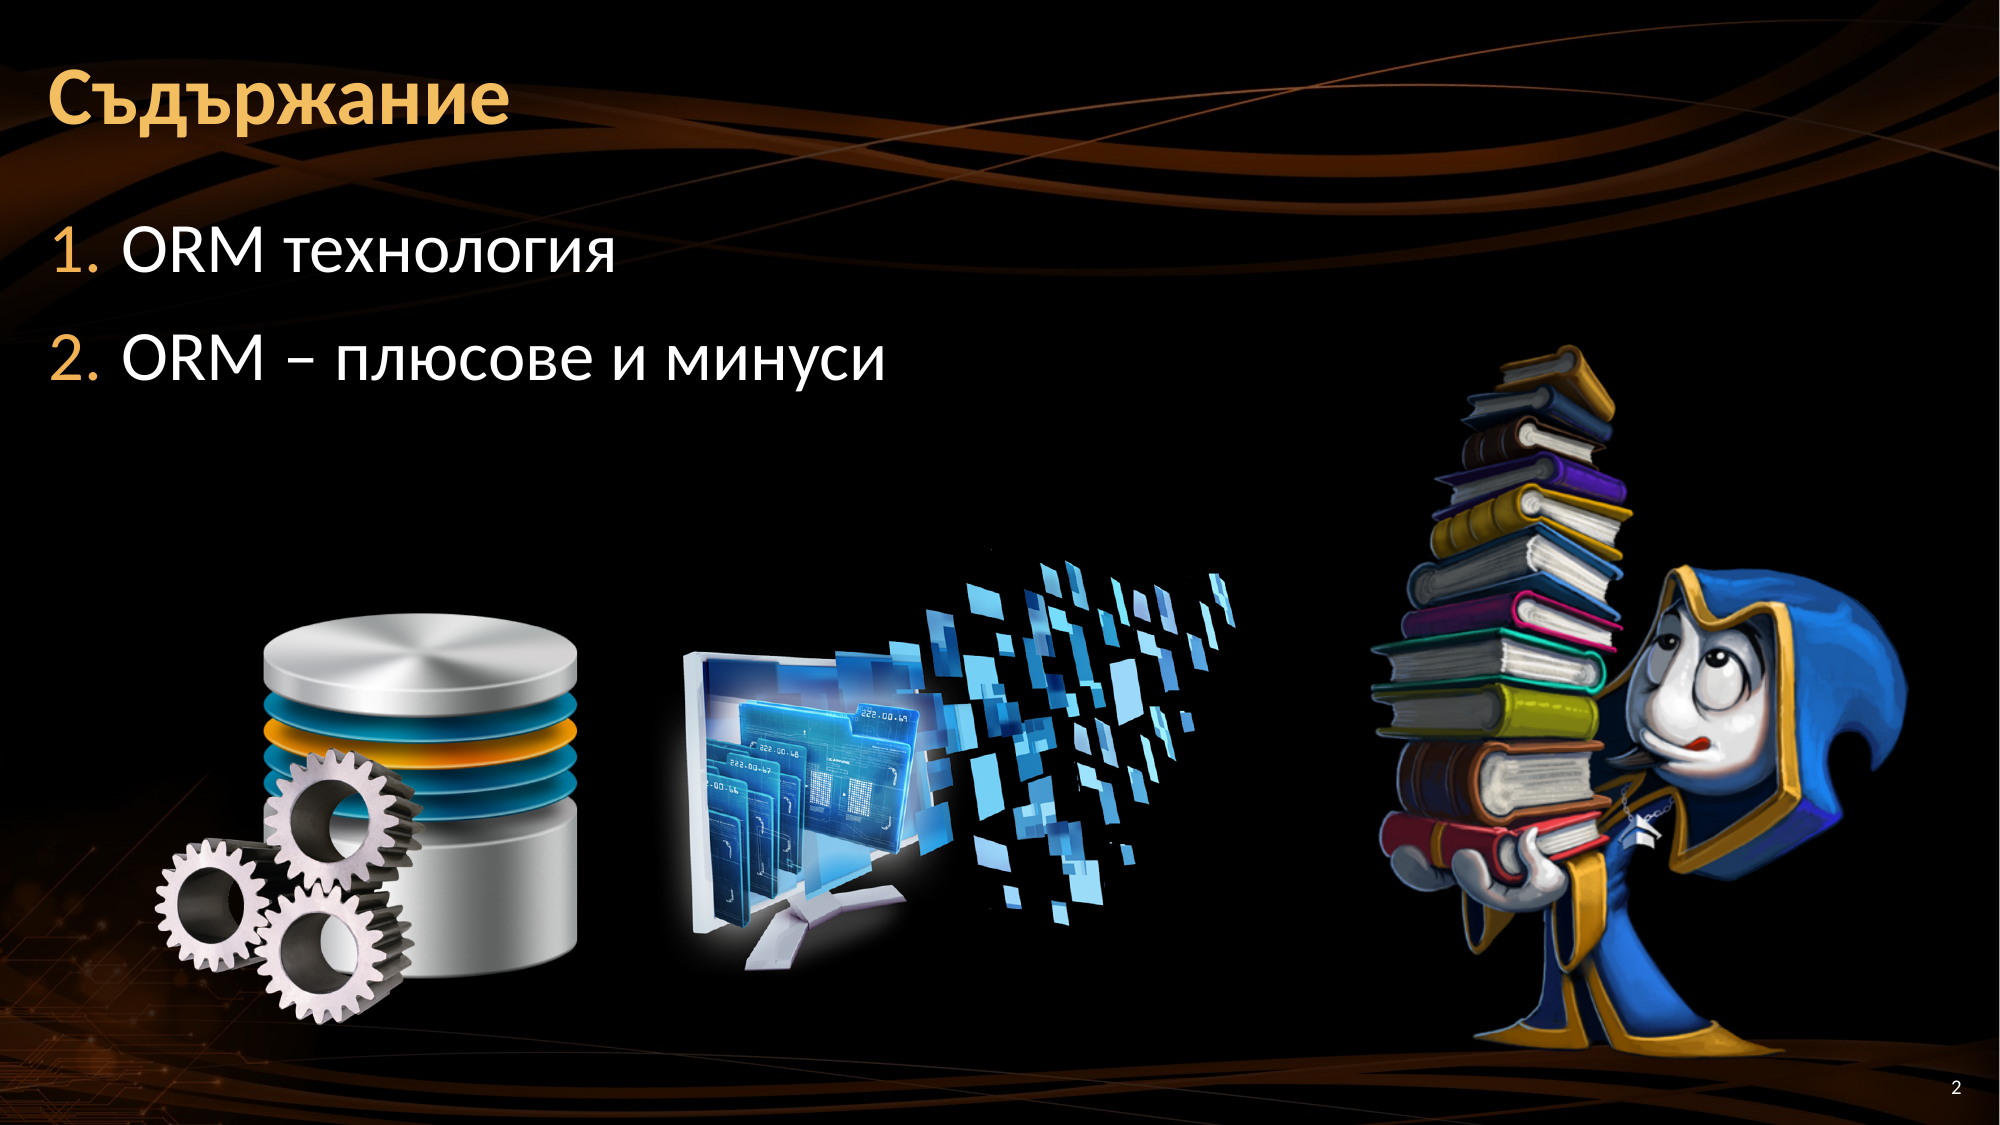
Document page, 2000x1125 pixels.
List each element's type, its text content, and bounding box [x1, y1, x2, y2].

picture [0, 0, 2000, 1125]
list ORM технология ORM – плюсове и минуси [31, 195, 1968, 1103]
title Съдържание [30, 6, 1968, 189]
slide_number 2 [1897, 1070, 1968, 1103]
